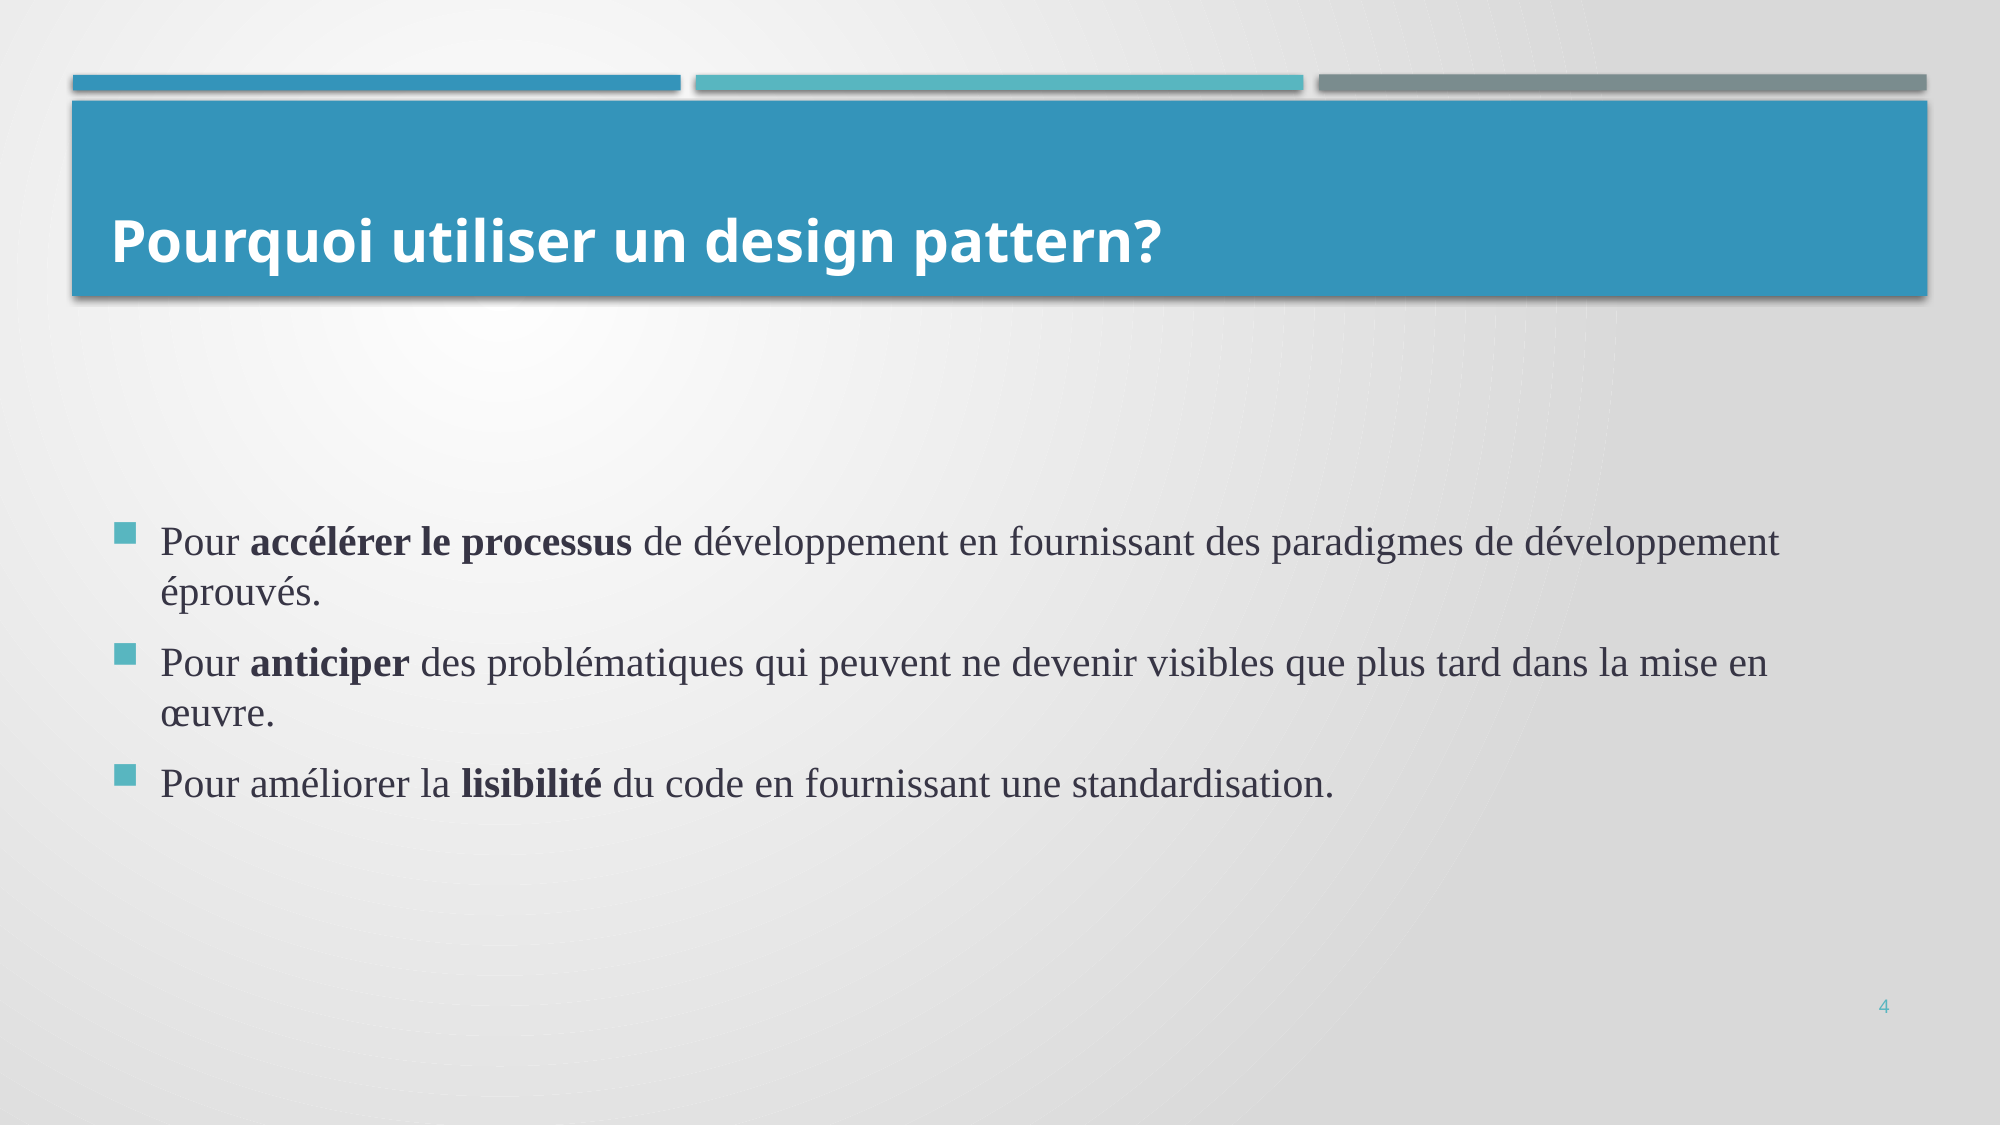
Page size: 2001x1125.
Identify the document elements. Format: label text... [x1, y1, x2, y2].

slide_number 4 [1732, 977, 1905, 1037]
title Pourquoi utiliser un design pattern? [95, 115, 1905, 282]
list Pour accélérer le processus de développement en fournissant des paradigmes de développement éprouvés. Pour anticiper des problématiques qui peuvent ne devenir visibles que plus tard dans la mise en œuvre. Pour améliorer la lisibilité du code en fournissant une standardisation. [95, 357, 1905, 962]
